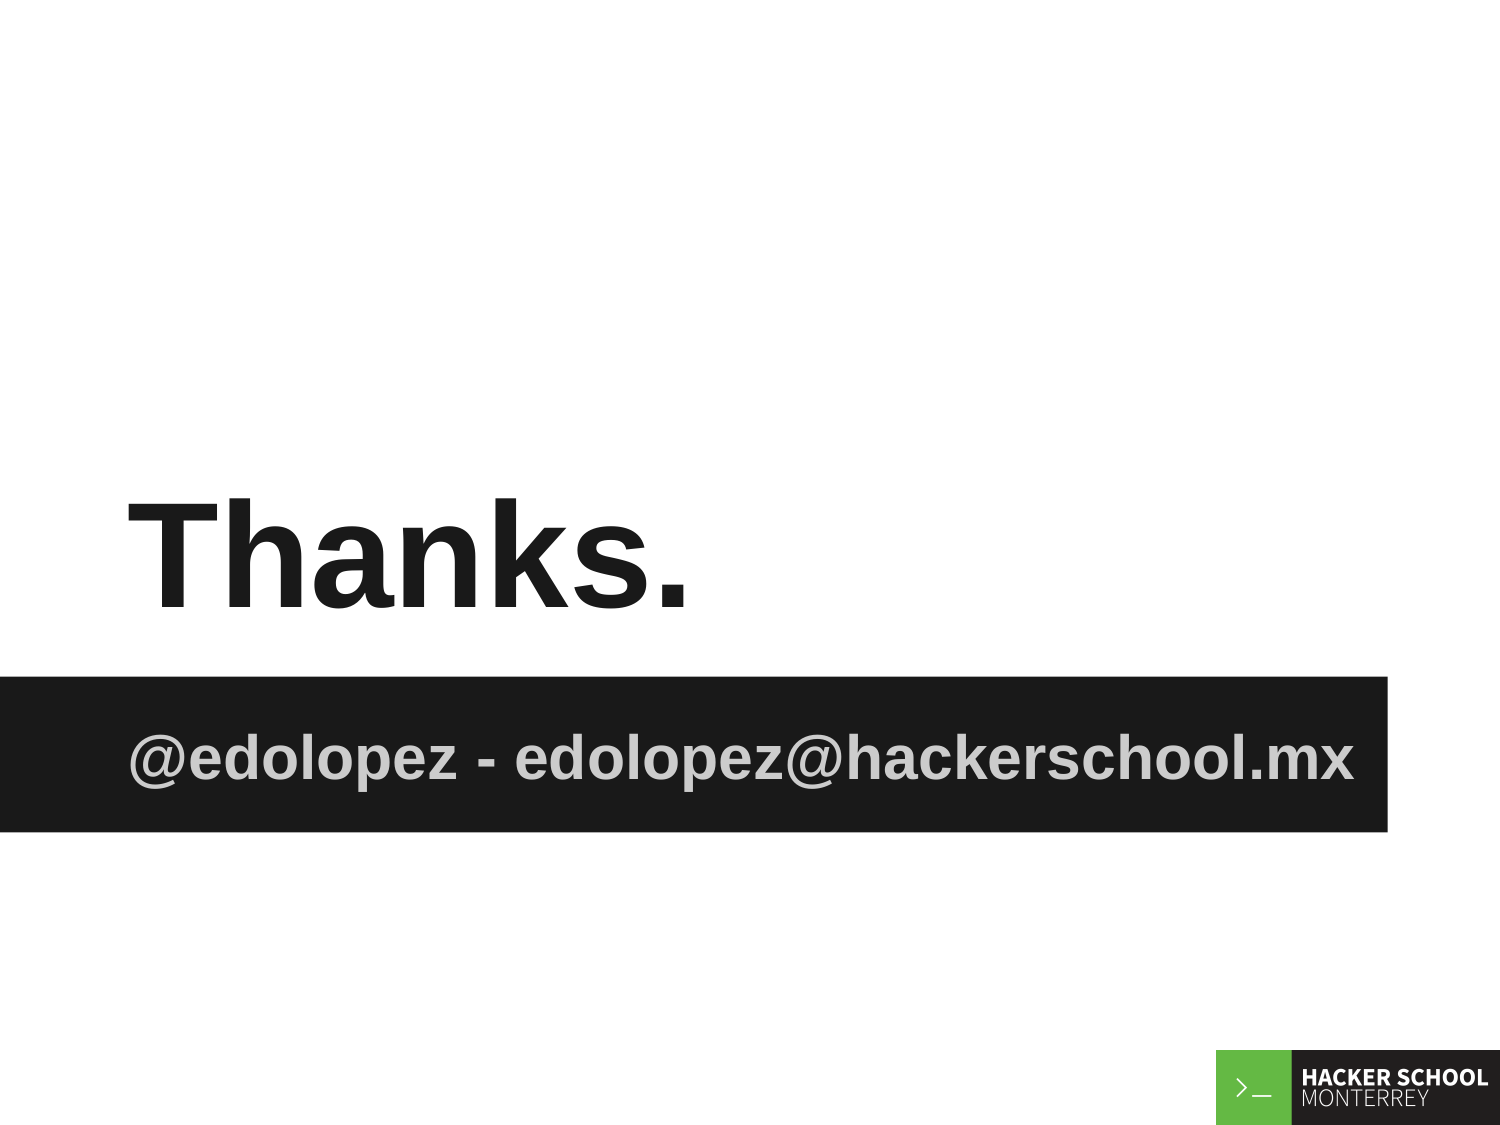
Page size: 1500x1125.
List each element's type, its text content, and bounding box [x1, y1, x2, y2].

title Thanks. [112, 284, 1388, 653]
picture [1216, 1050, 1500, 1125]
subtitle @edolopez - edolopez@hackerschool.mx [112, 676, 1388, 833]
